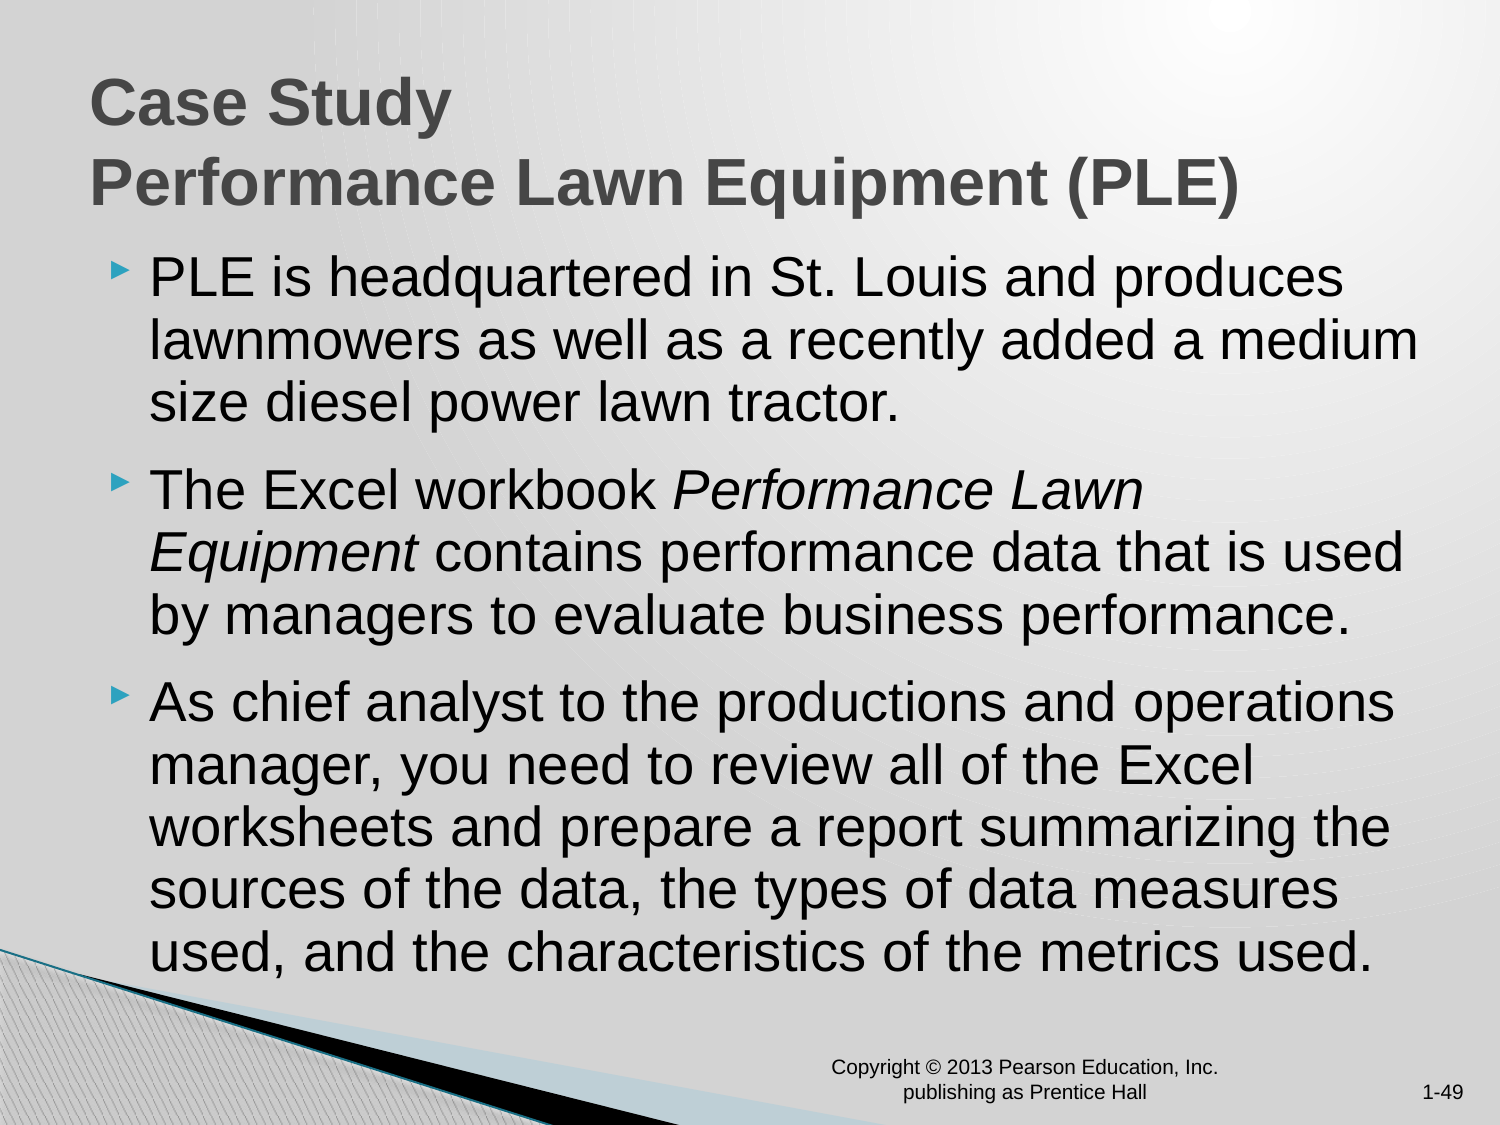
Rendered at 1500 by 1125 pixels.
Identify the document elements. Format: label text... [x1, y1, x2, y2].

title Case Study Performance Lawn Equipment (PLE) [75, 45, 1425, 233]
footer Copyright © 2013 Pearson Education, Inc. publishing as Prentice Hall [812, 1051, 1238, 1112]
slide_number 1-49 [1362, 1051, 1479, 1112]
list PLE is headquartered in St. Louis and produces lawnmowers as well as a recently added a medium size diesel power lawn tractor. The Excel workbook Performance Lawn Equipment contains performance data that is used by managers to evaluate business performance. As chief analyst to the productions and operations manager, you need to review all of the Excel worksheets and prepare a report summarizing the sources of the data, the types of data measures used, and the characteristics of the metrics used. [74, 237, 1438, 1026]
